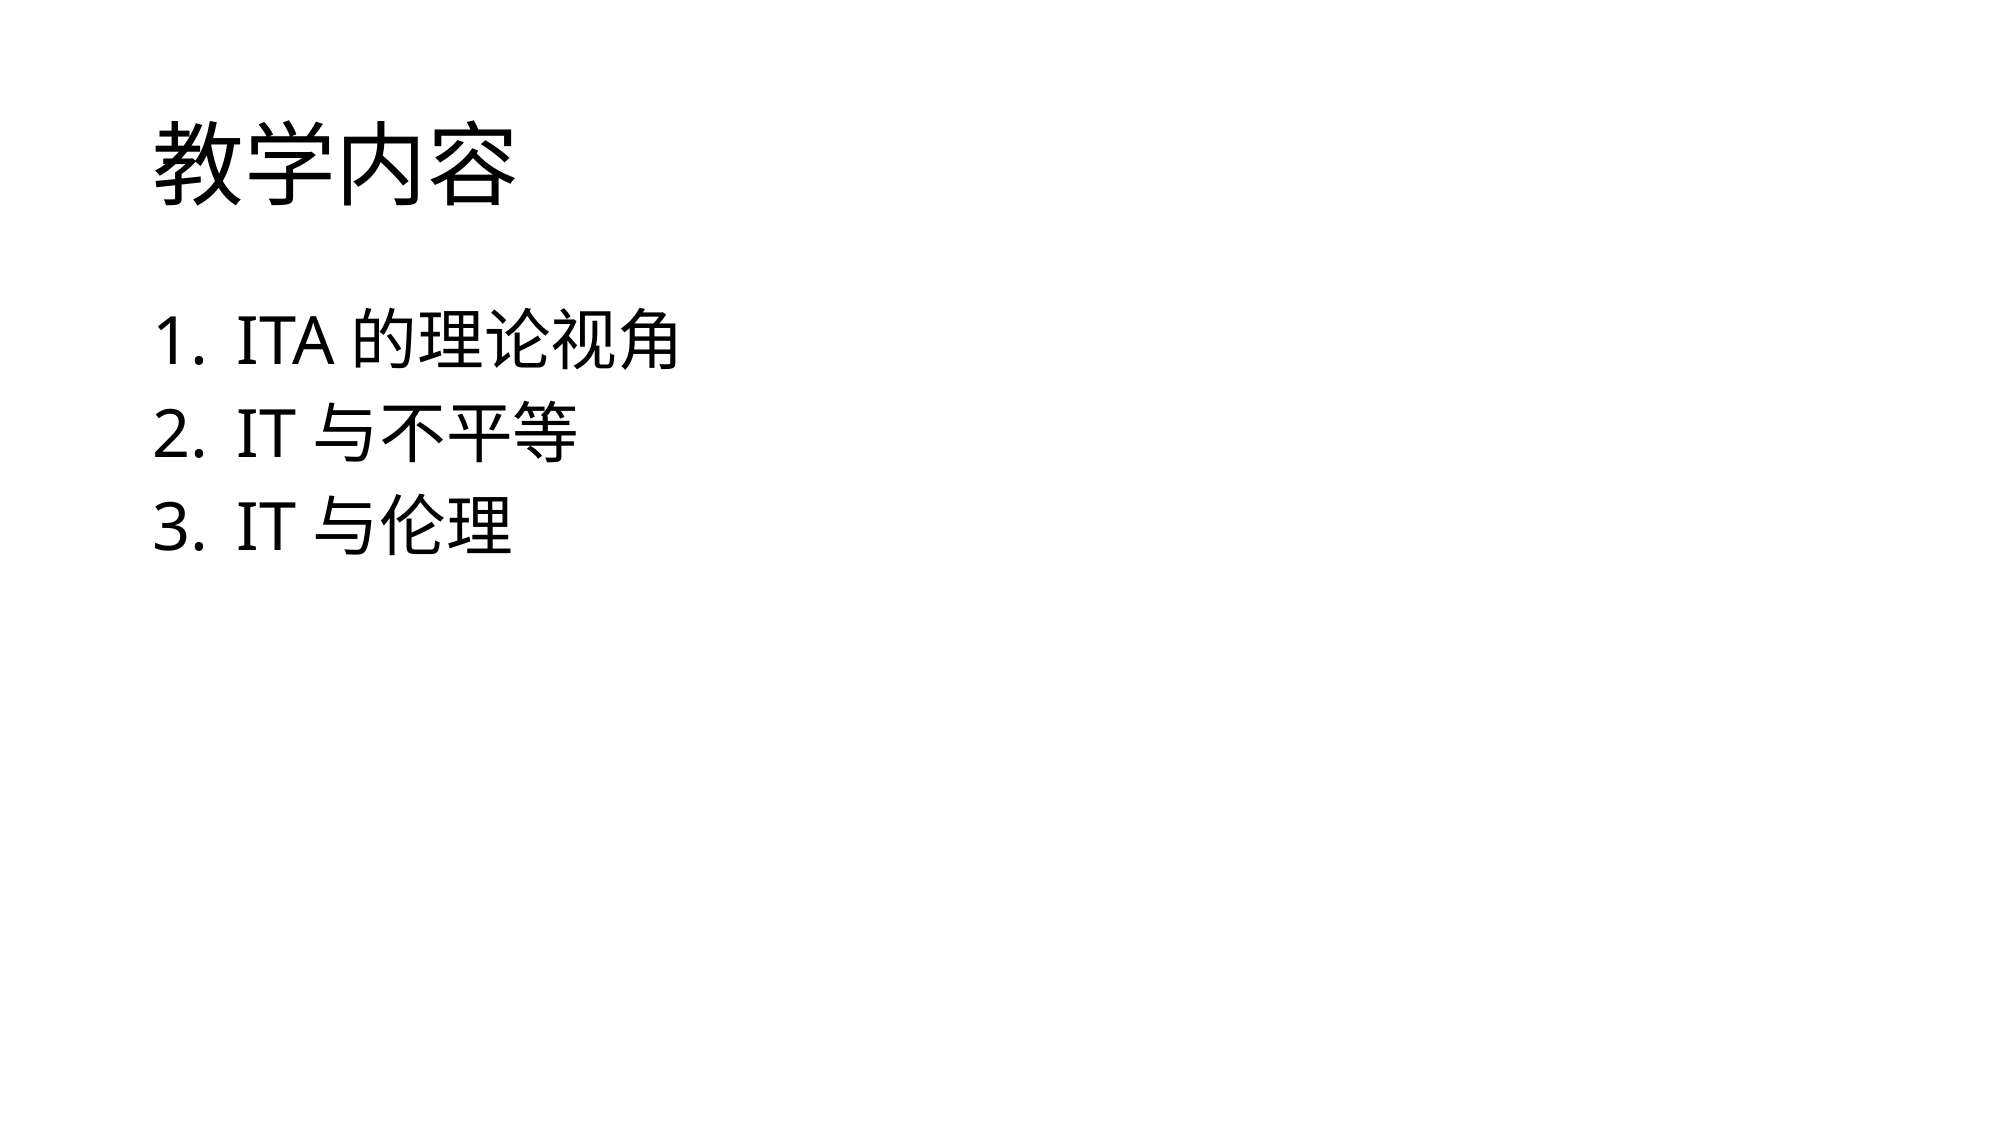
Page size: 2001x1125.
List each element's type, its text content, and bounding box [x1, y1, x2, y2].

list ITA的理论视角 IT与不平等 IT与伦理 [137, 299, 1863, 1014]
title 教学内容 [137, 59, 1863, 278]
